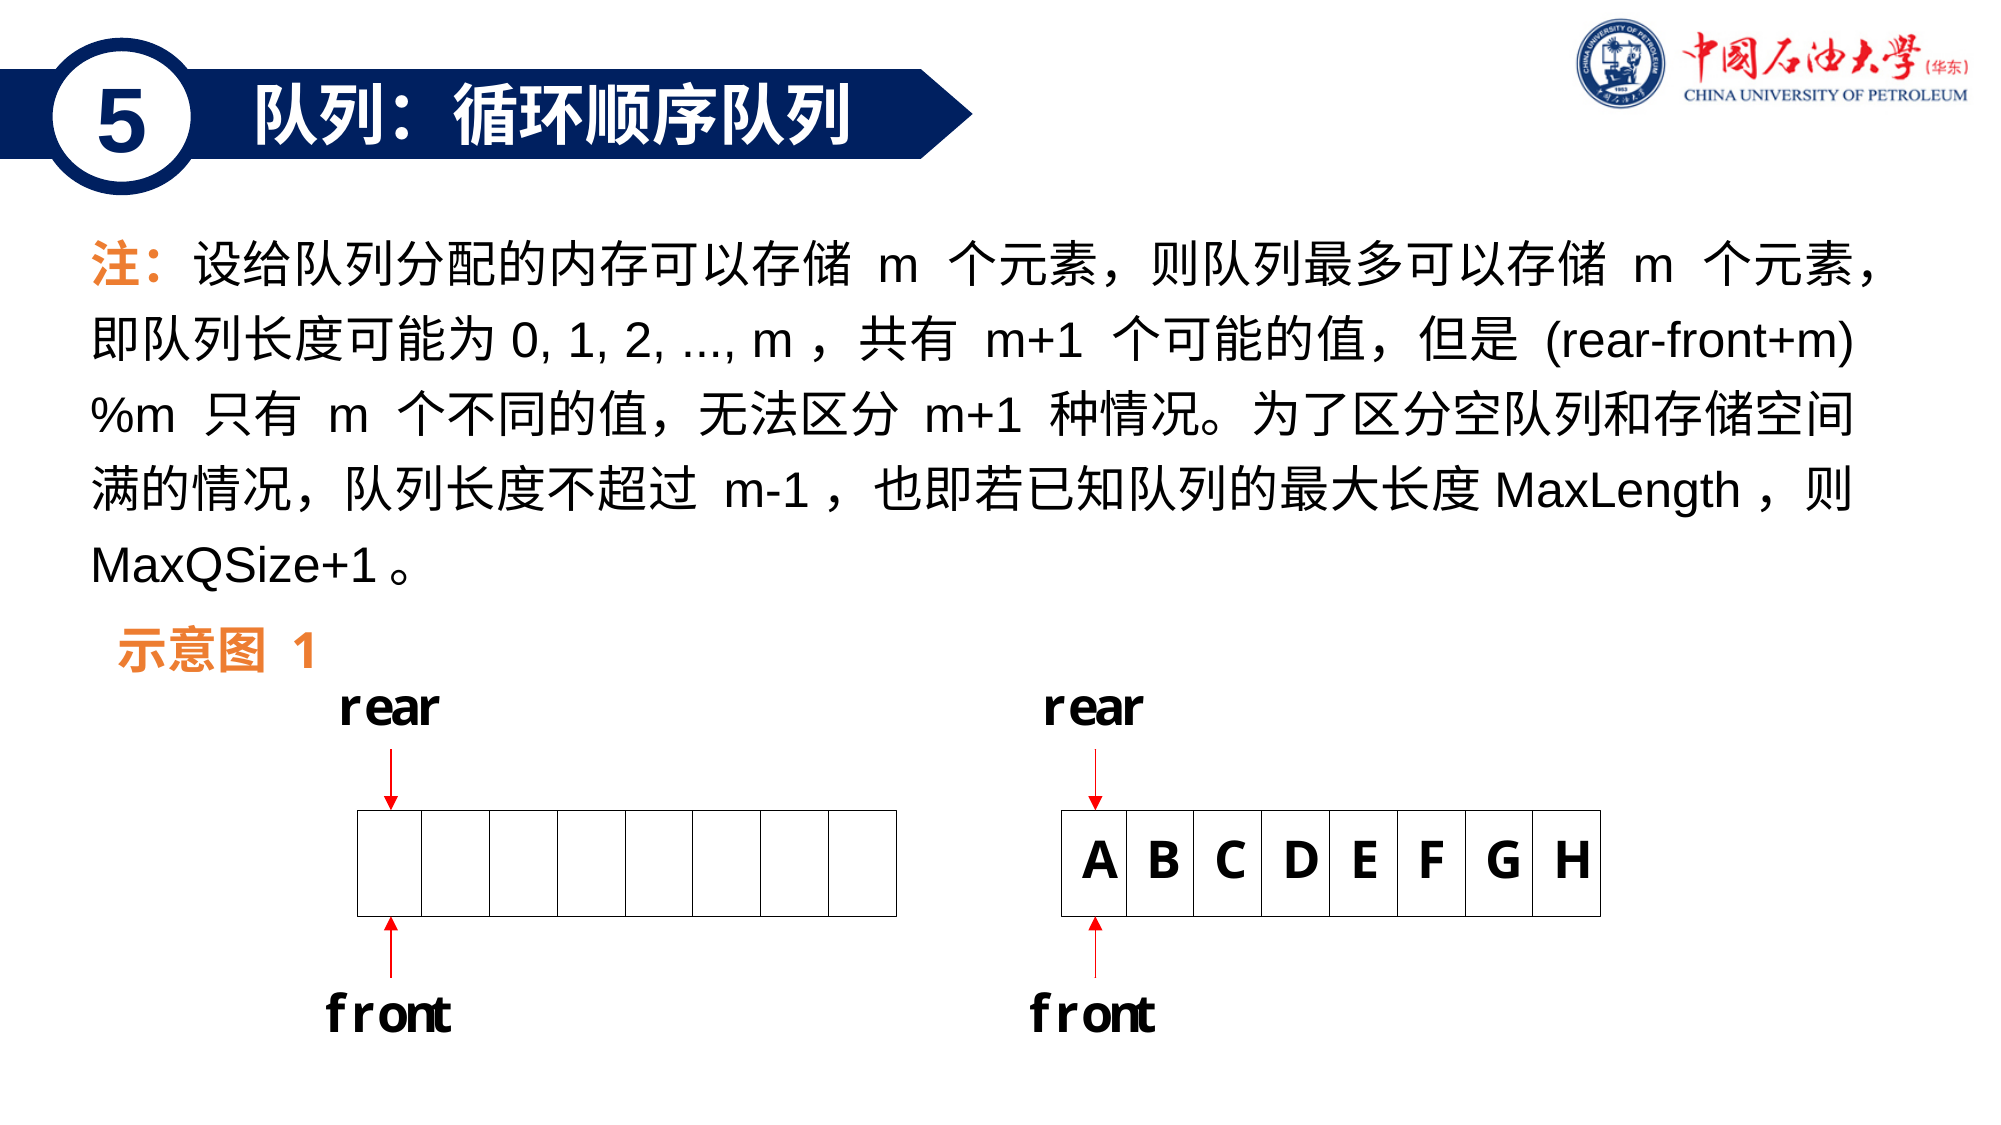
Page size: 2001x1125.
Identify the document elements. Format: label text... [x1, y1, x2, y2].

text_box 示意图 1 [102, 610, 335, 686]
picture [999, 664, 1607, 1067]
picture [1554, 3, 2000, 127]
picture [295, 664, 916, 1067]
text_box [0, 44, 973, 189]
